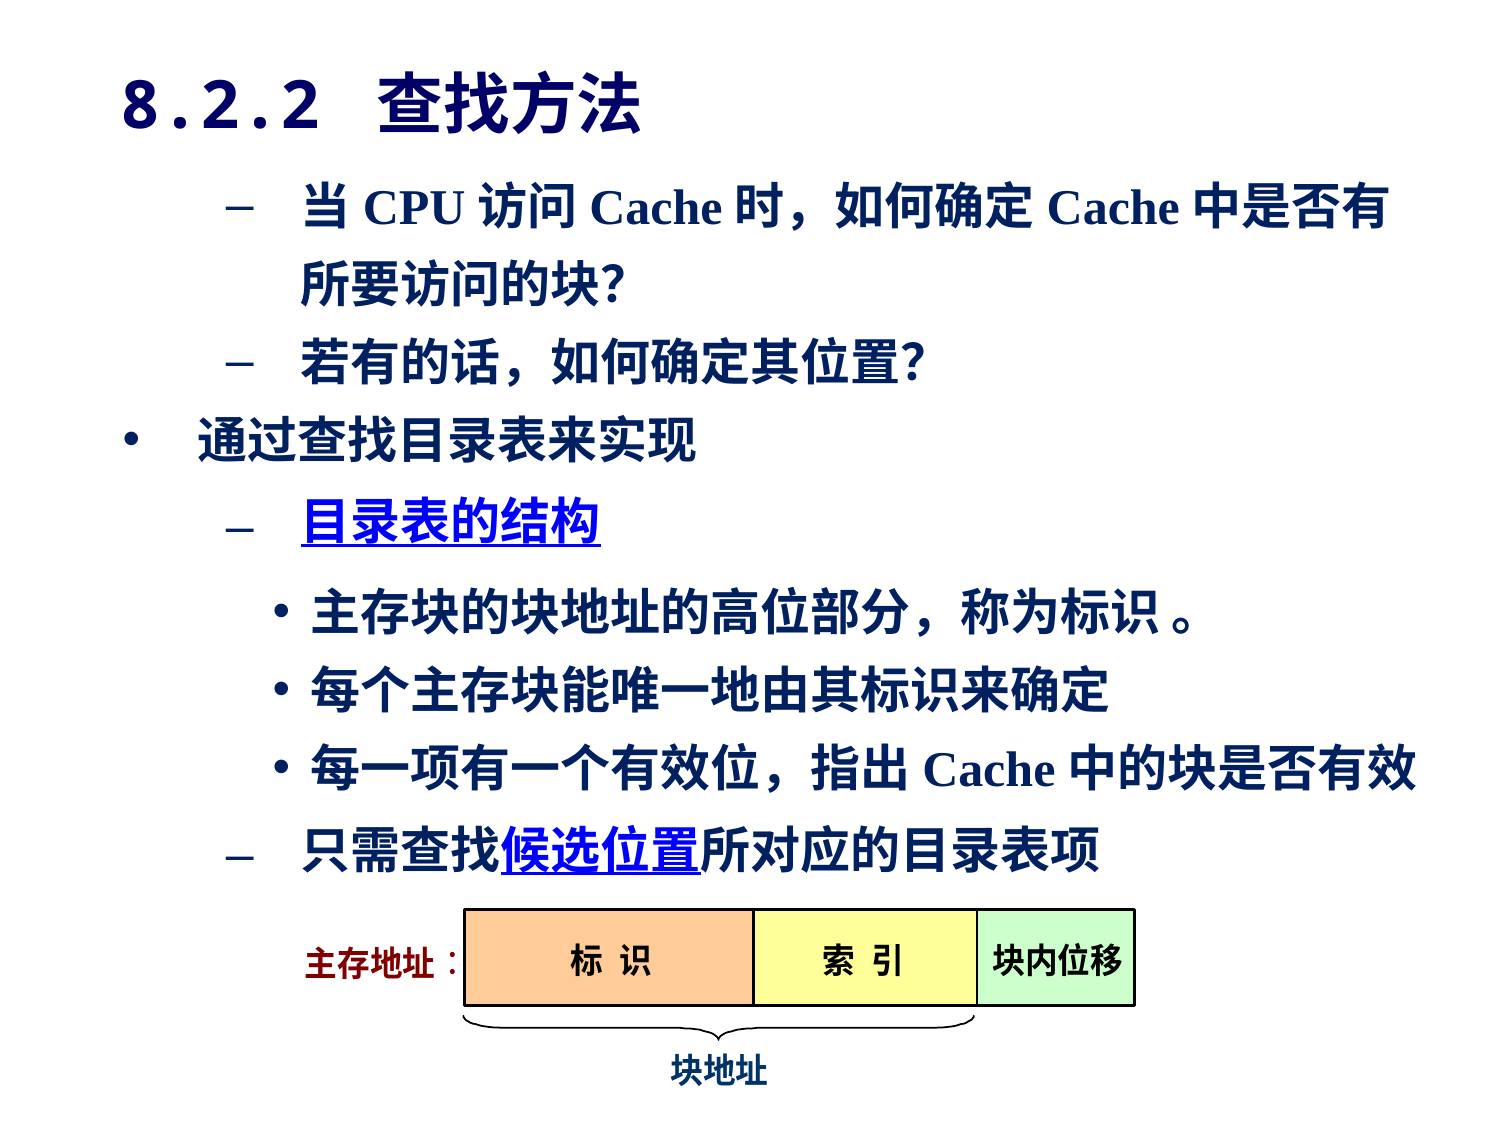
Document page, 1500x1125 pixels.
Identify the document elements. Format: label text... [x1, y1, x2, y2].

list 当CPU访问Cache时，如何确定Cache中是否有所要访问的块？ 若有的话，如何确定其位置？ 通过查找目录表来实现 目录表的结构 主存块的块地址的高位部分，称为标识 。 每个主存块能唯一地由其标识来确定 每一项有一个有效位，指出Cache中的块是否有效 只需查找候选位置所对应的目录表项 [107, 148, 1447, 984]
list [289, 897, 1152, 1099]
text_box 8.2.2 查找方法 [106, 38, 1317, 149]
